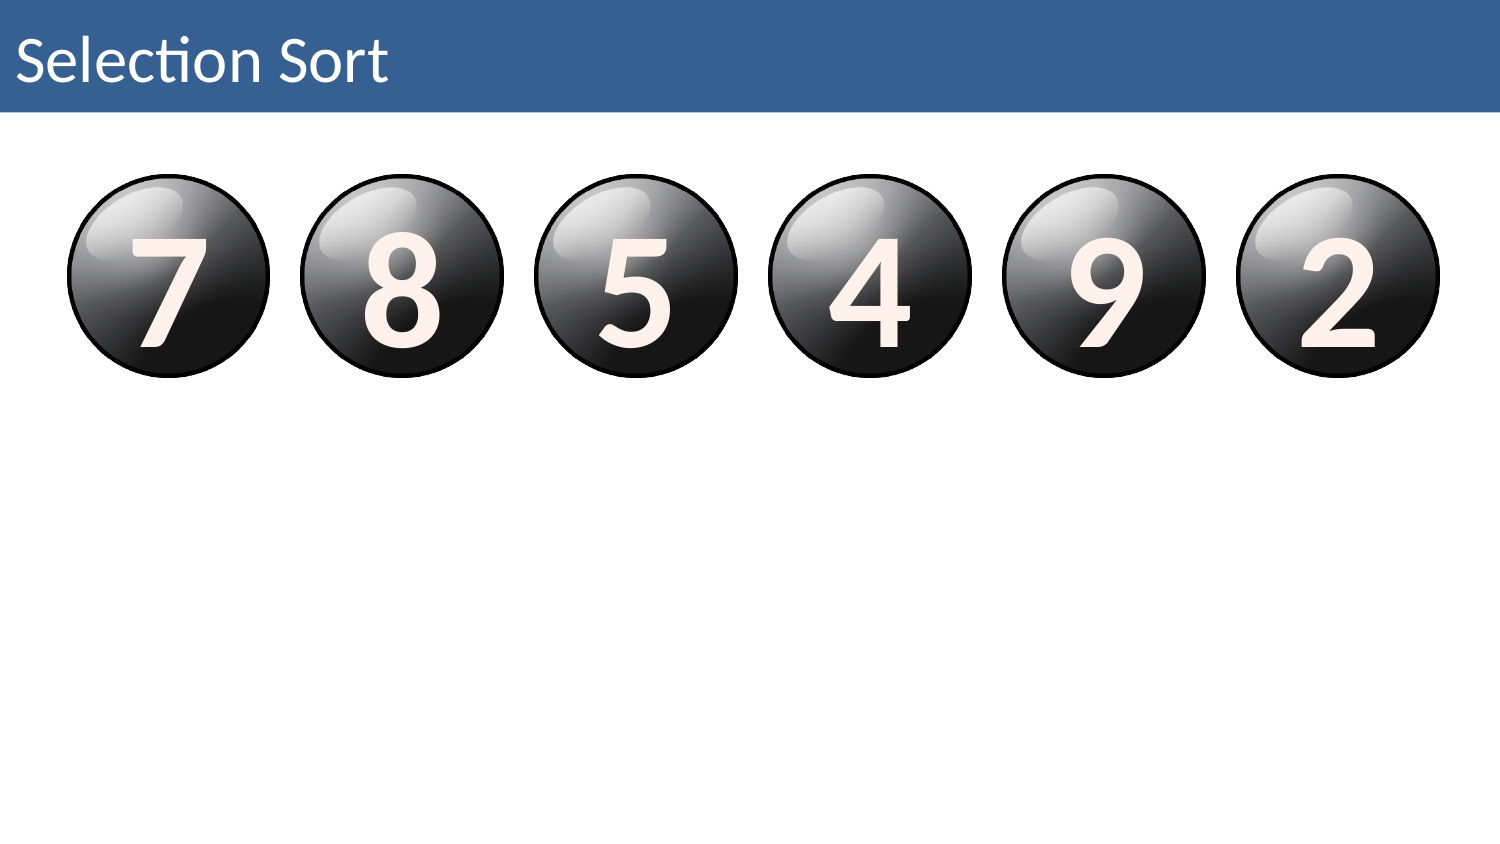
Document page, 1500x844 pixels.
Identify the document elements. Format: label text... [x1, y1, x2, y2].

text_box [531, 171, 741, 381]
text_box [765, 171, 975, 381]
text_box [999, 171, 1209, 381]
text_box Selection Sort [0, 0, 1500, 113]
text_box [63, 171, 274, 381]
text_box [1233, 171, 1443, 381]
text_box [297, 171, 507, 381]
